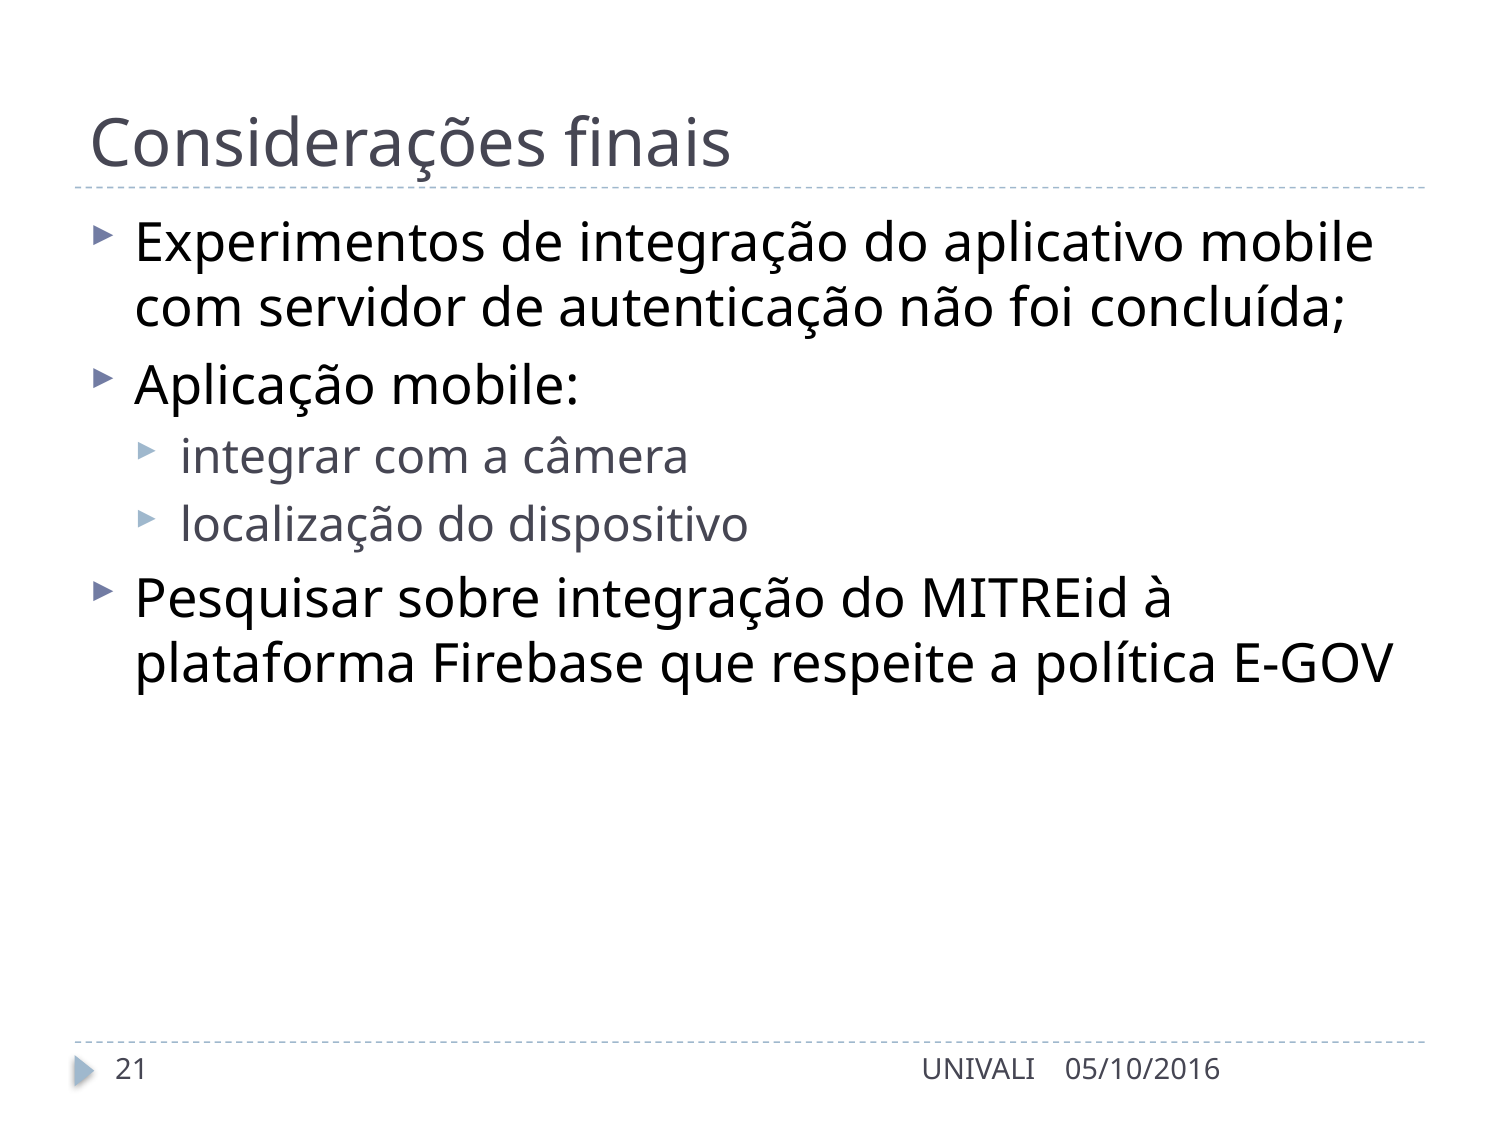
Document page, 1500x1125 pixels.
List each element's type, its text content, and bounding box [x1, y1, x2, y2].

title Considerações finais [75, 24, 1425, 188]
slide_number 21 [100, 1042, 426, 1103]
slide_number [1051, 1042, 1426, 1103]
list Experimentos de integração do aplicativo mobile com servidor de autenticação não foi concluída; Aplicação mobile: integrar com a câmera localização do dispositivo Pesquisar sobre integração do MITREid à plataforma Firebase que respeite a política E-GOV [75, 200, 1425, 1010]
footer UNIVALI [475, 1042, 1051, 1103]
